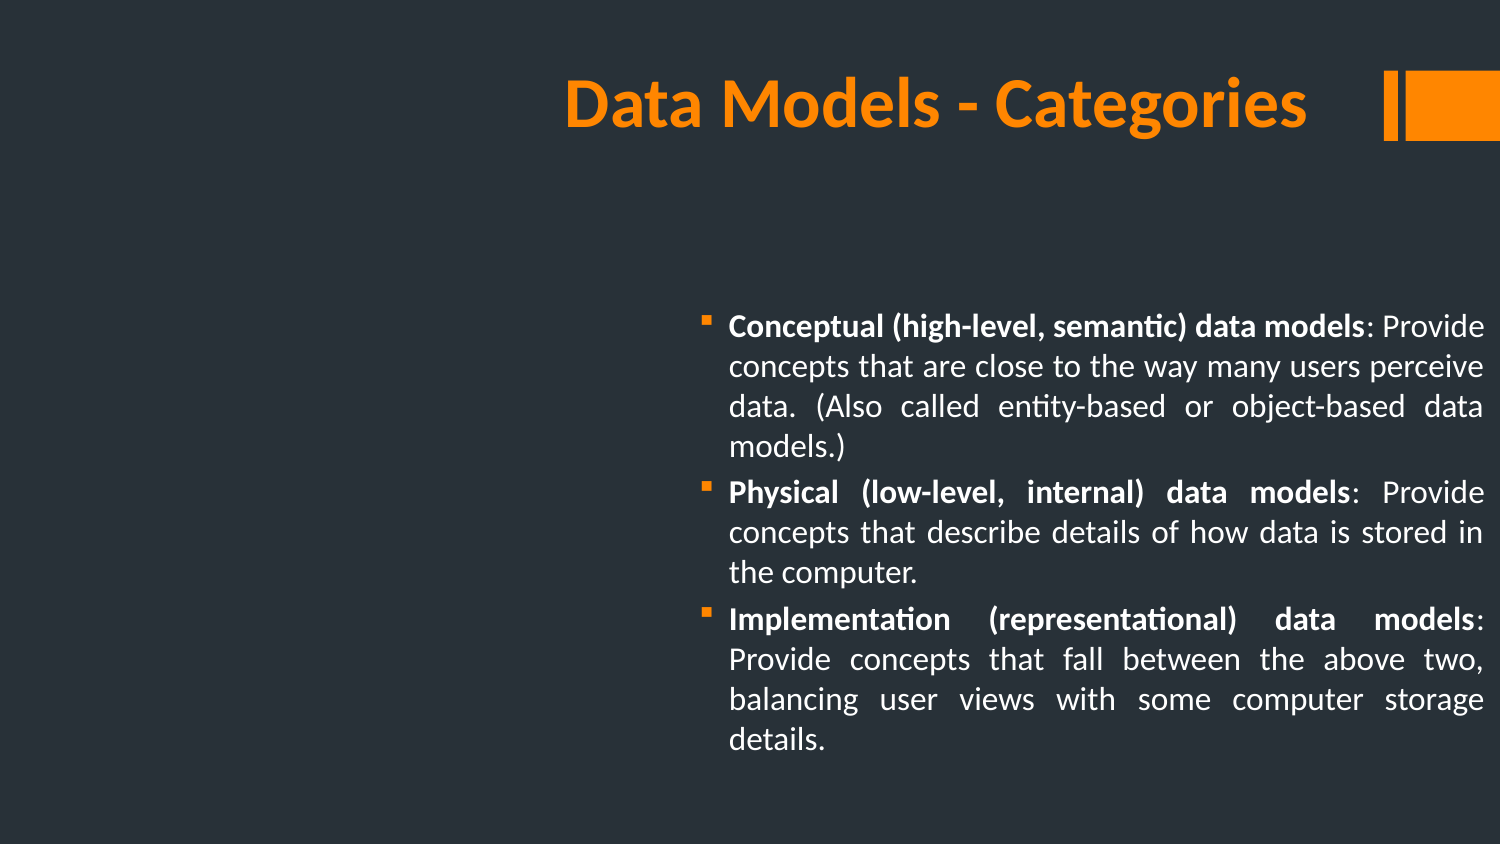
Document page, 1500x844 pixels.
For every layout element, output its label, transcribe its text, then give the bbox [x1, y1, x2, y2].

list Conceptual (high-level, semantic) data models: Provide concepts that are close to the way many users perceive data. (Also called entity-based or object-based data models.) Physical (low-level, internal) data models: Provide concepts that describe details of how data is stored in the computer. Implementation (representational) data models: Provide concepts that fall between the above two, balancing user views with some computer storage details. [676, 296, 1500, 710]
title Data Models - Categories [549, 46, 1388, 150]
